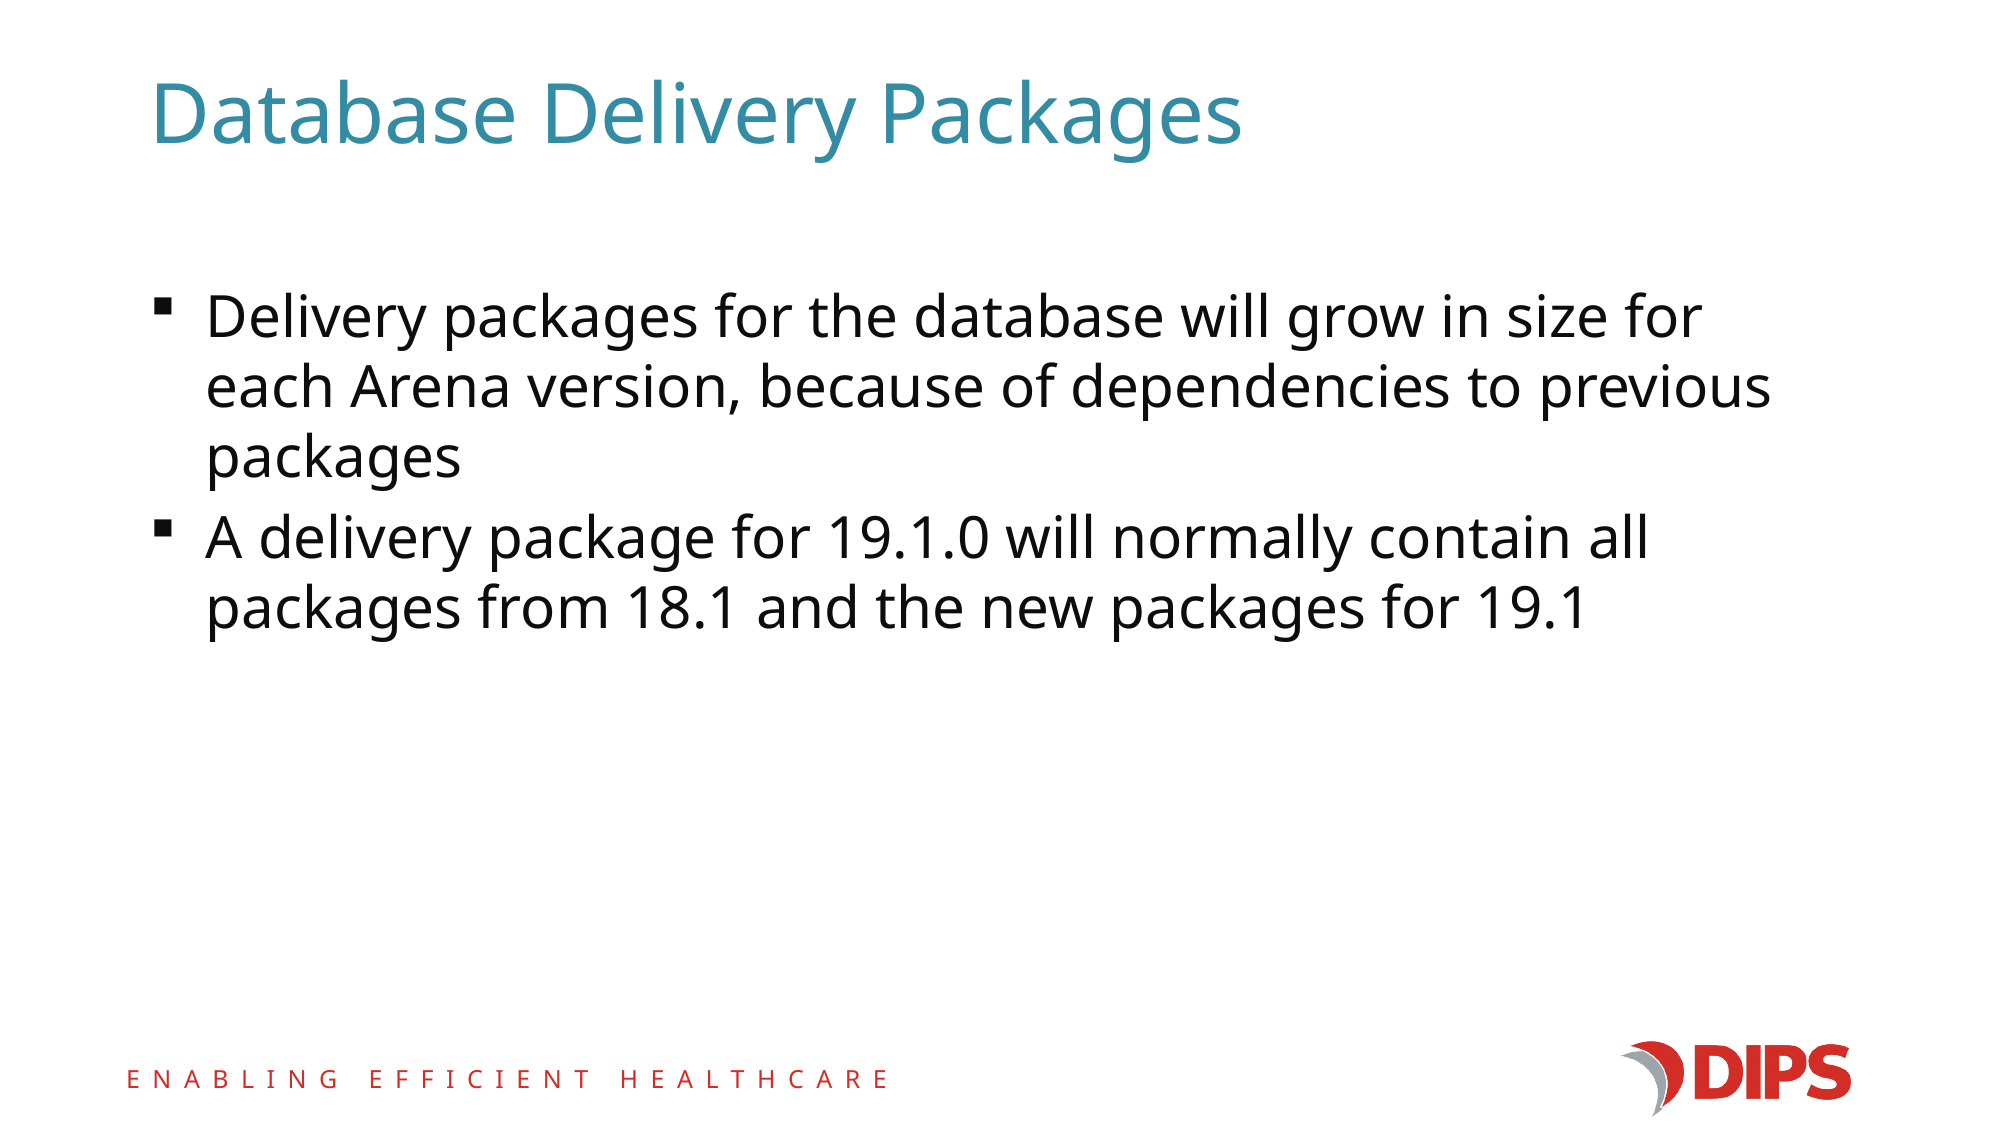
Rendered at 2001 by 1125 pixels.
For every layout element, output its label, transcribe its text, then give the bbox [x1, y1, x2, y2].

title Database Delivery Packages [149, 28, 1835, 221]
list Delivery packages for the database will grow in size for each Arena version, because of dependencies to previous packages A delivery package for 19.1.0 will normally contain all packages from 18.1 and the new packages for 19.1 [149, 278, 1835, 1024]
picture [1620, 1041, 1851, 1117]
